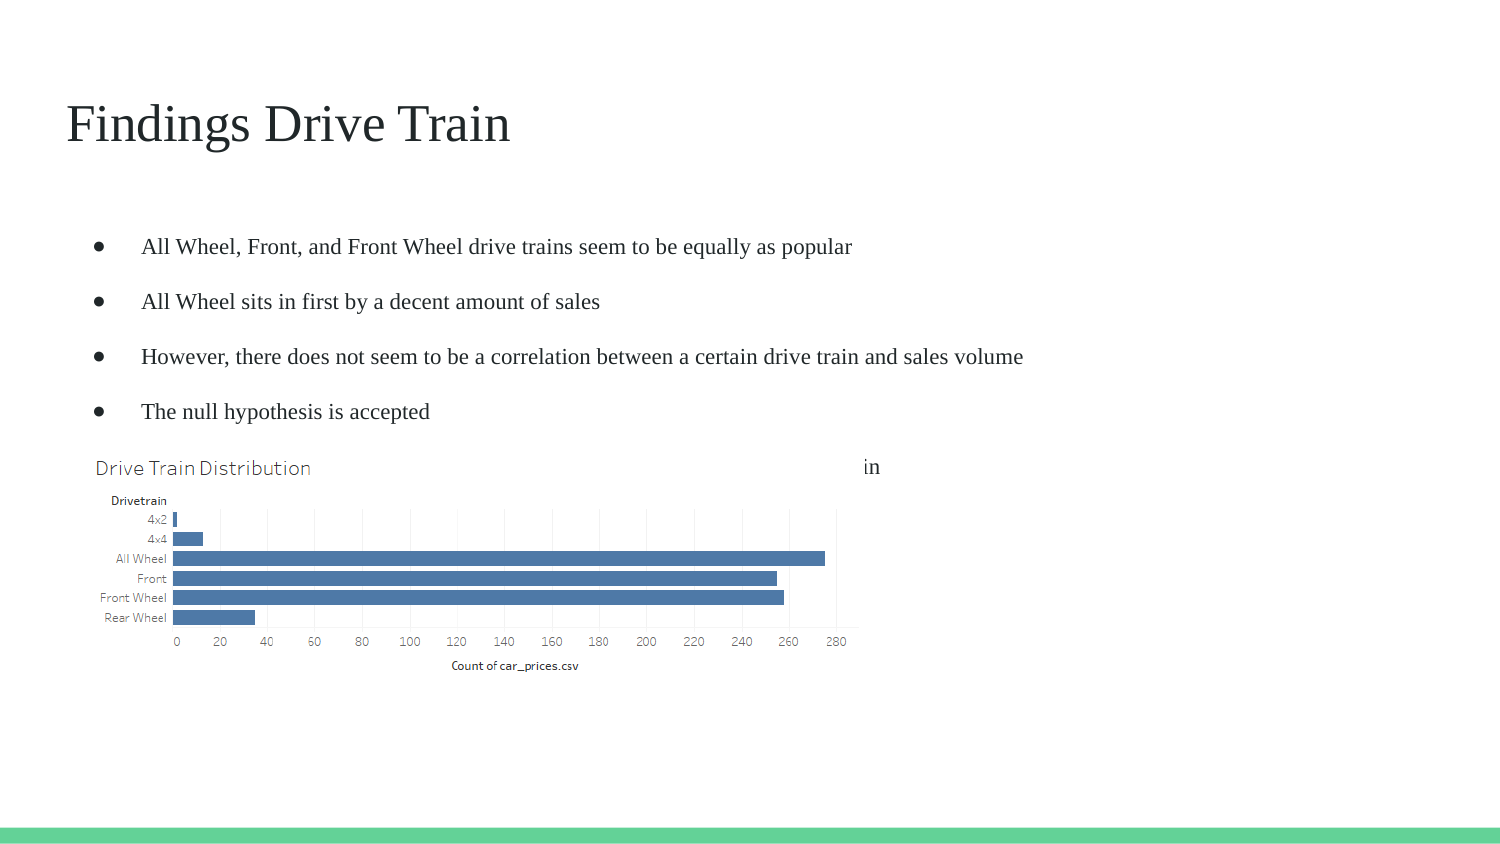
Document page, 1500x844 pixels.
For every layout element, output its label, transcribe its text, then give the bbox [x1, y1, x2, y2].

list All Wheel, Front, and Front Wheel drive trains seem to be equally as popular All Wheel sits in first by a decent amount of sales However, there does not seem to be a correlation between a certain drive train and sales volume The null hypothesis is accepted SUVs are valued more for their fuel efficiency and seating rather than drivetrain [51, 189, 1425, 750]
picture [88, 448, 865, 683]
title Findings Drive Train [51, 72, 1449, 167]
